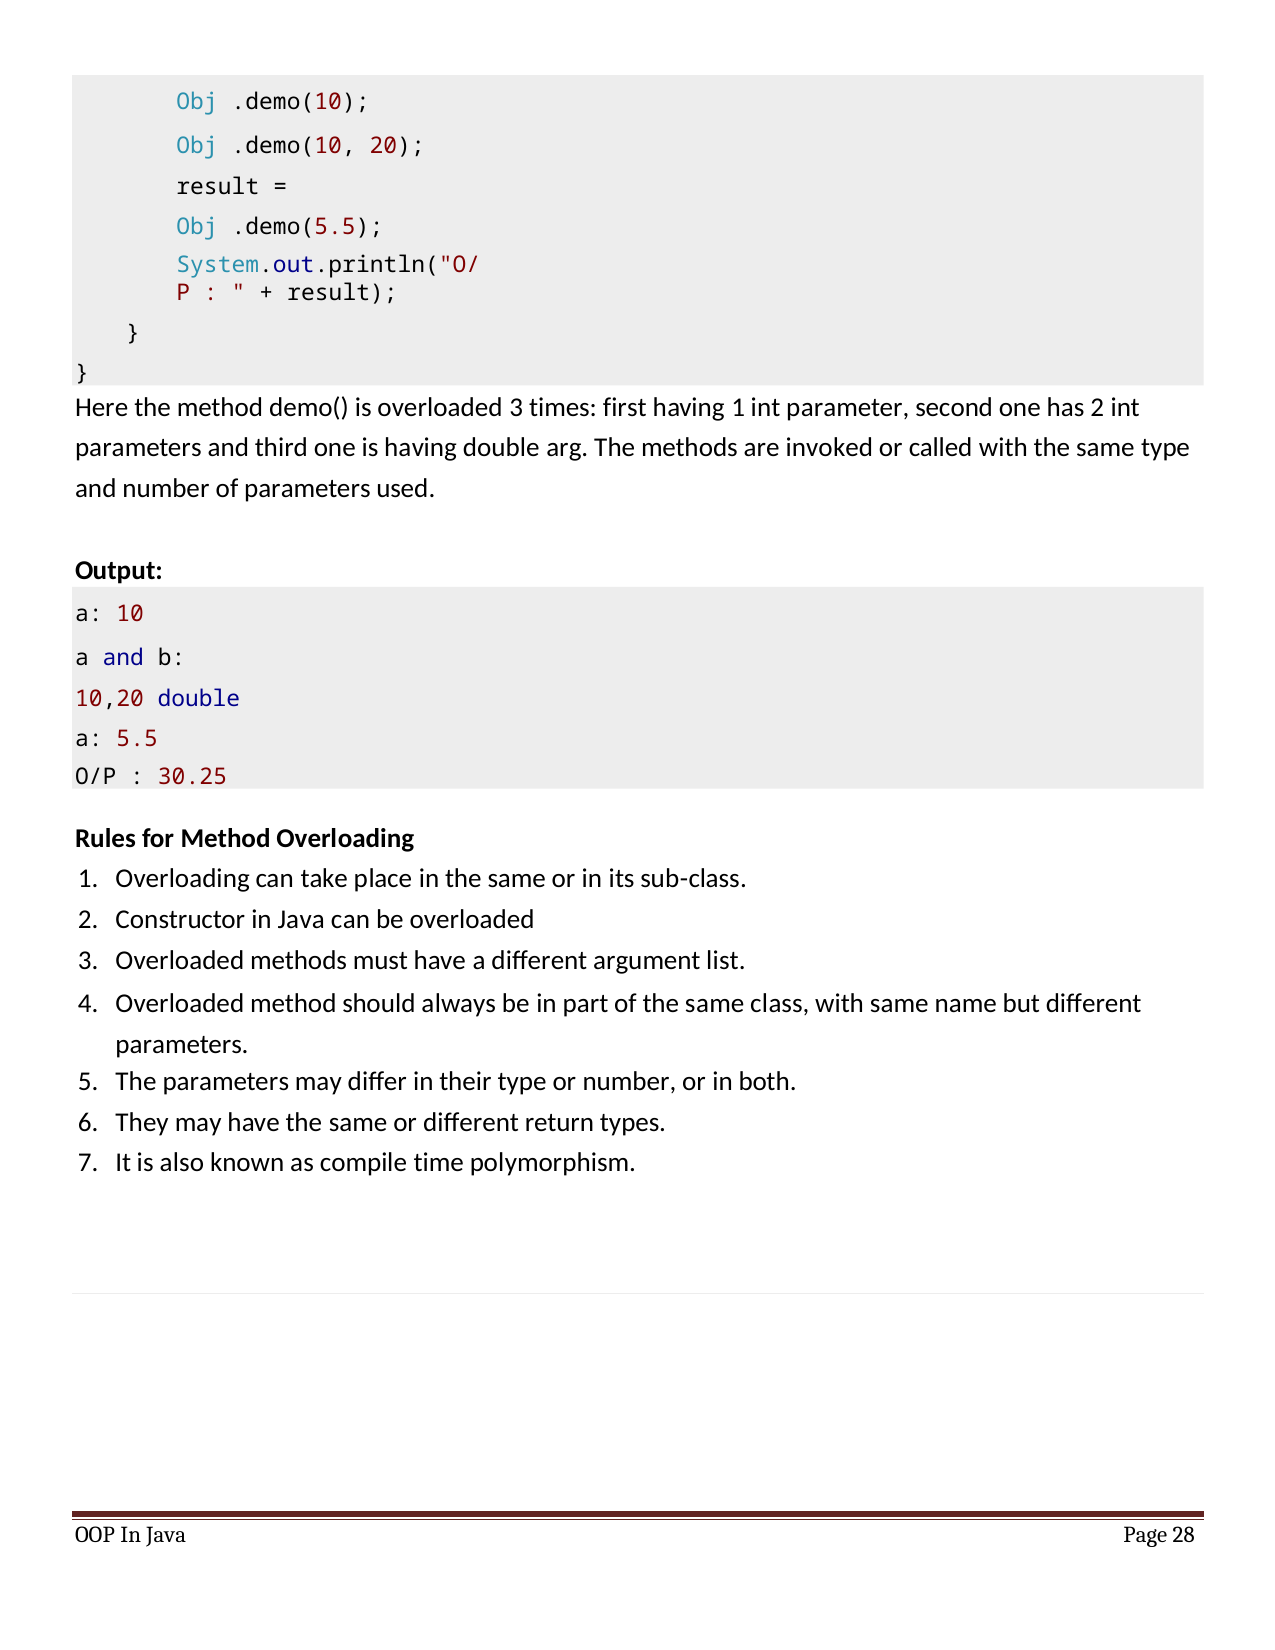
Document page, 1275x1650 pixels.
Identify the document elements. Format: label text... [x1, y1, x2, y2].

slide_number Page 28 [1121, 1521, 1206, 1650]
text_box Here the method demo() is overloaded 3 times: first having 1 int parameter, second one has 2 int parameters and third one is having double arg. The methods are invoked or called with the same type and number of parameters used. Output: [72, 380, 1195, 585]
text_box a: 10 a and b: 10,20 double a: 5.5 O/P : 30.25 [72, 586, 1204, 789]
text_box Rules for Method Overloading Overloading can take place in the same or in its sub-class. Constructor in Java can be overloaded Overloaded methods must have a different argument list. Overloaded method should always be in part of the same class, with same name but different parameters. The parameters may differ in their type or number, or in both. They may have the same or different return types. It is also known as compile time polymorphism. [72, 819, 1147, 1178]
footer OOP In Java [72, 1521, 192, 1650]
text_box Obj .demo(10); Obj .demo(10, 20); result = Obj .demo(5.5); System.out.println("O/P : " + result); } } [72, 75, 1204, 386]
